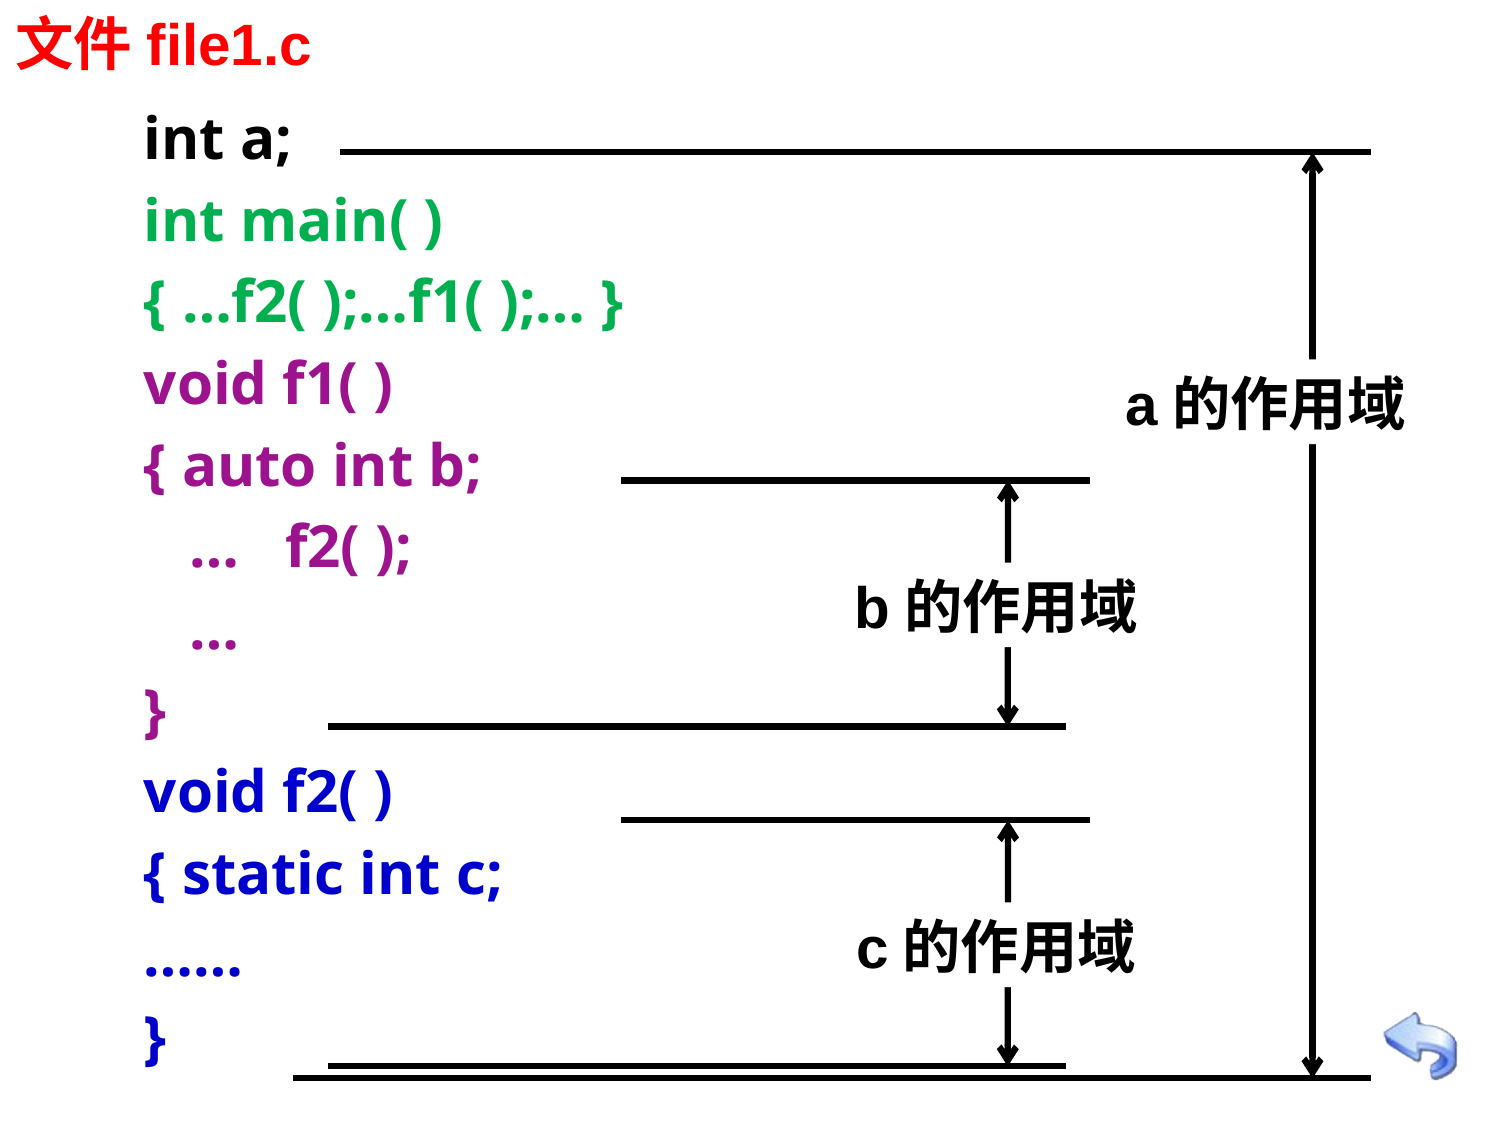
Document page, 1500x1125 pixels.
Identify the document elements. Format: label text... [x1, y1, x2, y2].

text_box c的作用域 [831, 902, 1161, 988]
text_box b的作用域 [831, 562, 1161, 648]
text_box 文件file1.c [0, 0, 328, 85]
text_box a的作用域 [1101, 359, 1430, 445]
picture [1382, 1007, 1461, 1086]
list int a; int main( ) { …f2( );…f1( );… } void f1( ) { auto int b; … f2( ); … } void f2( ) { static int c; …… } [128, 93, 891, 1102]
